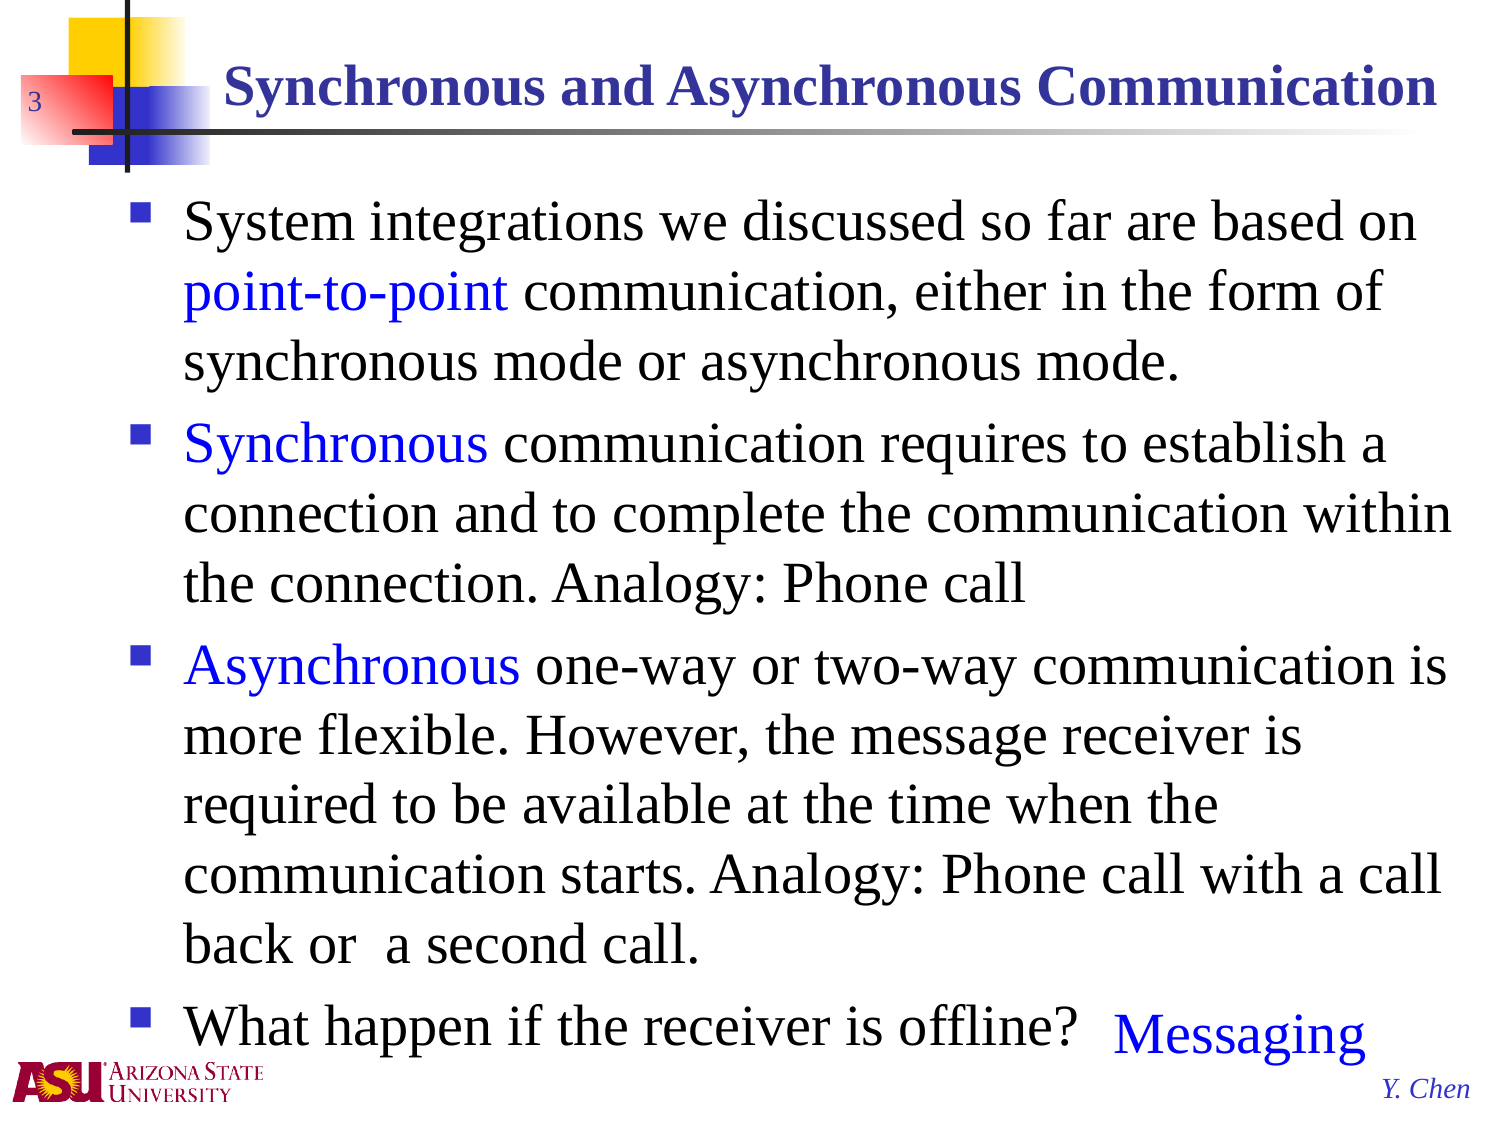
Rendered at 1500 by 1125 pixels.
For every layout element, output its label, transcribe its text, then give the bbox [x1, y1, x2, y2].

text_box Messaging [1099, 987, 1382, 1073]
slide_number 3 [12, 49, 131, 126]
list System integrations we discussed so far are based on point-to-point communication, either in the form of synchronous mode or asynchronous mode. Synchronous communication requires to establish a connection and to complete the communication within the connection. Analogy: Phone call Asynchronous one-way or two-way communication is more flexible. However, the message receiver is required to be available at the time when the communication starts. Analogy: Phone call with a call back or a second call. What happen if the receiver is offline? [112, 174, 1469, 1000]
picture [12, 1062, 263, 1102]
title Synchronous and Asynchronous Communication [174, 24, 1488, 125]
